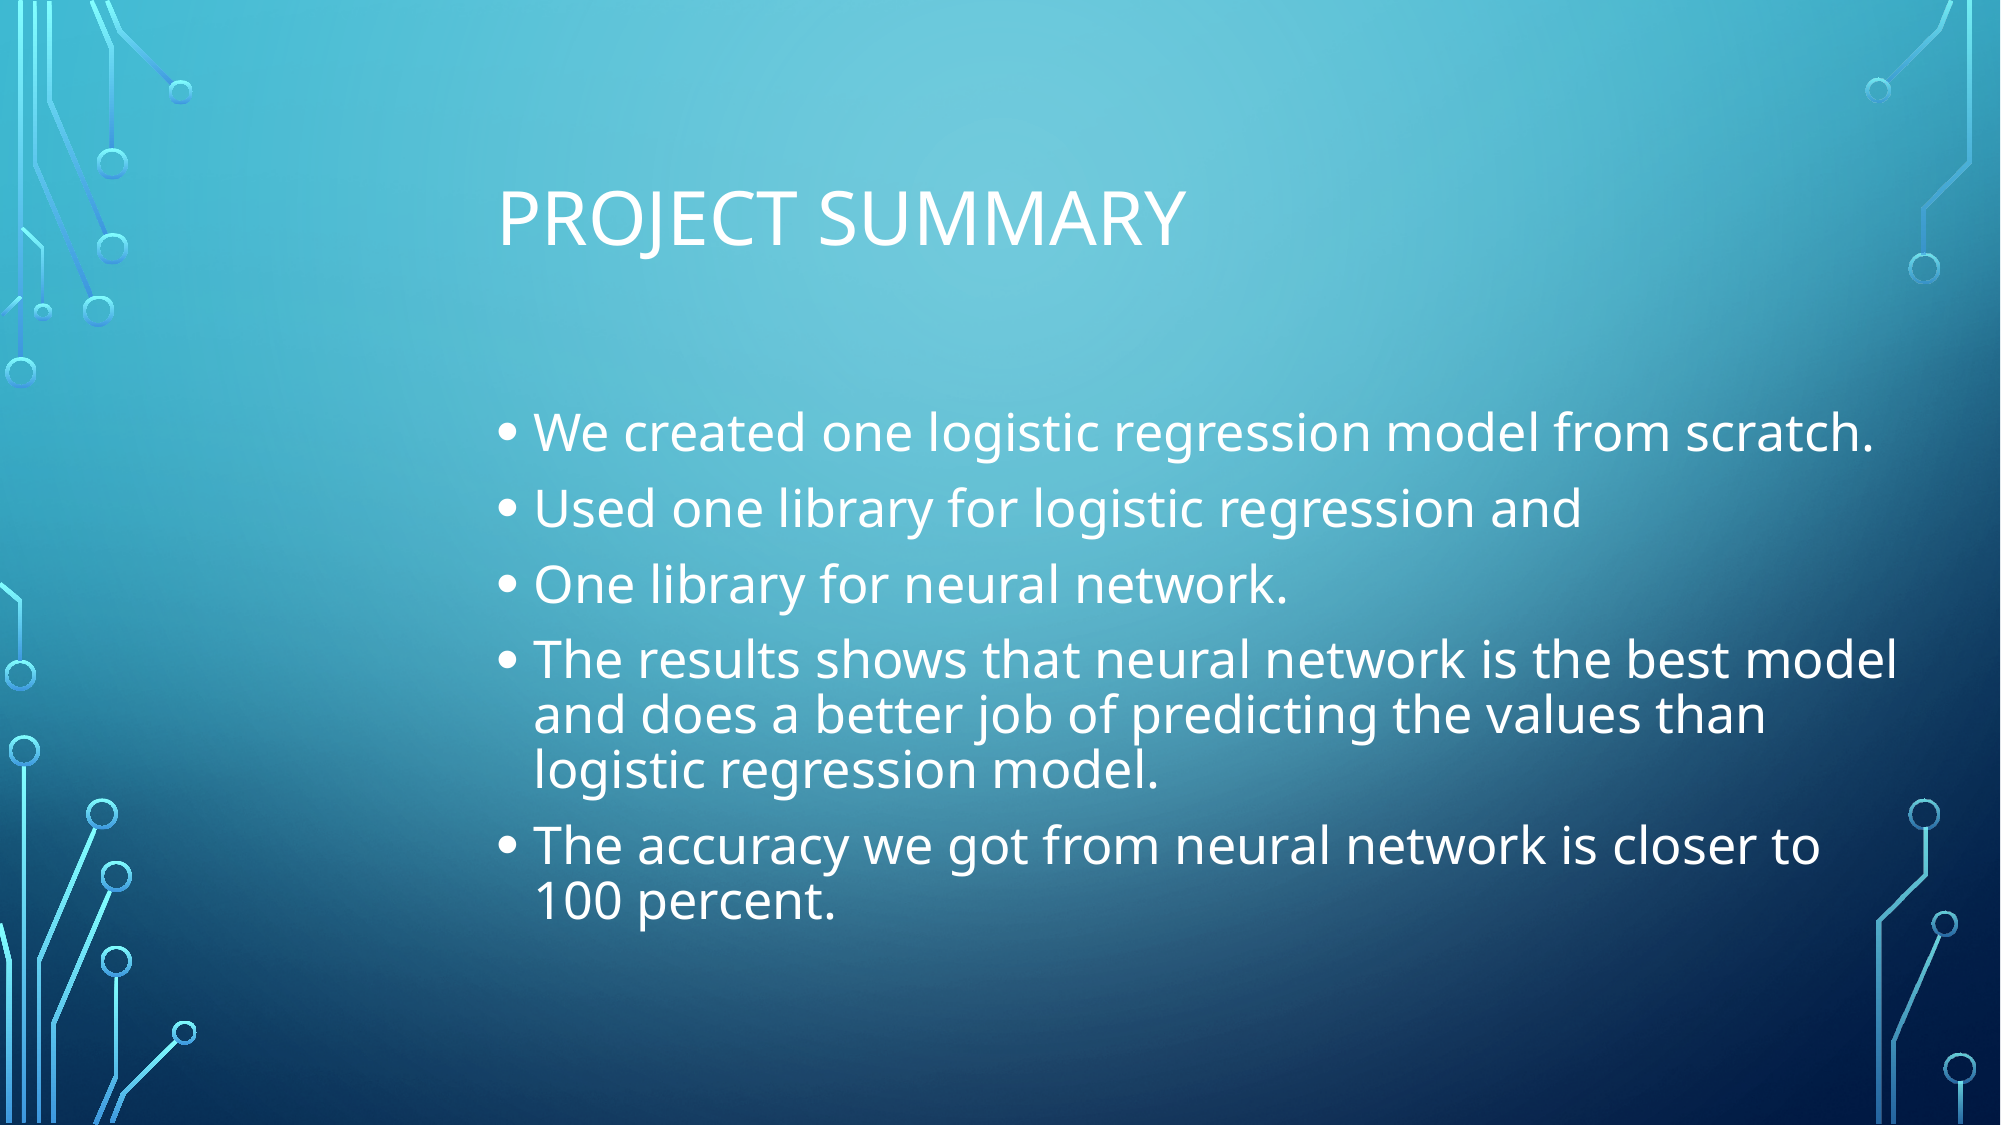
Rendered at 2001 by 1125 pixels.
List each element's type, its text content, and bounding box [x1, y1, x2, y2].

title Project Summary [481, 93, 1920, 350]
list We created one logistic regression model from scratch. Used one library for logistic regression and One library for neural network. The results shows that neural network is the best model and does a better job of predicting the values than logistic regression model. The accuracy we got from neural network is closer to 100 percent. [481, 399, 1920, 999]
